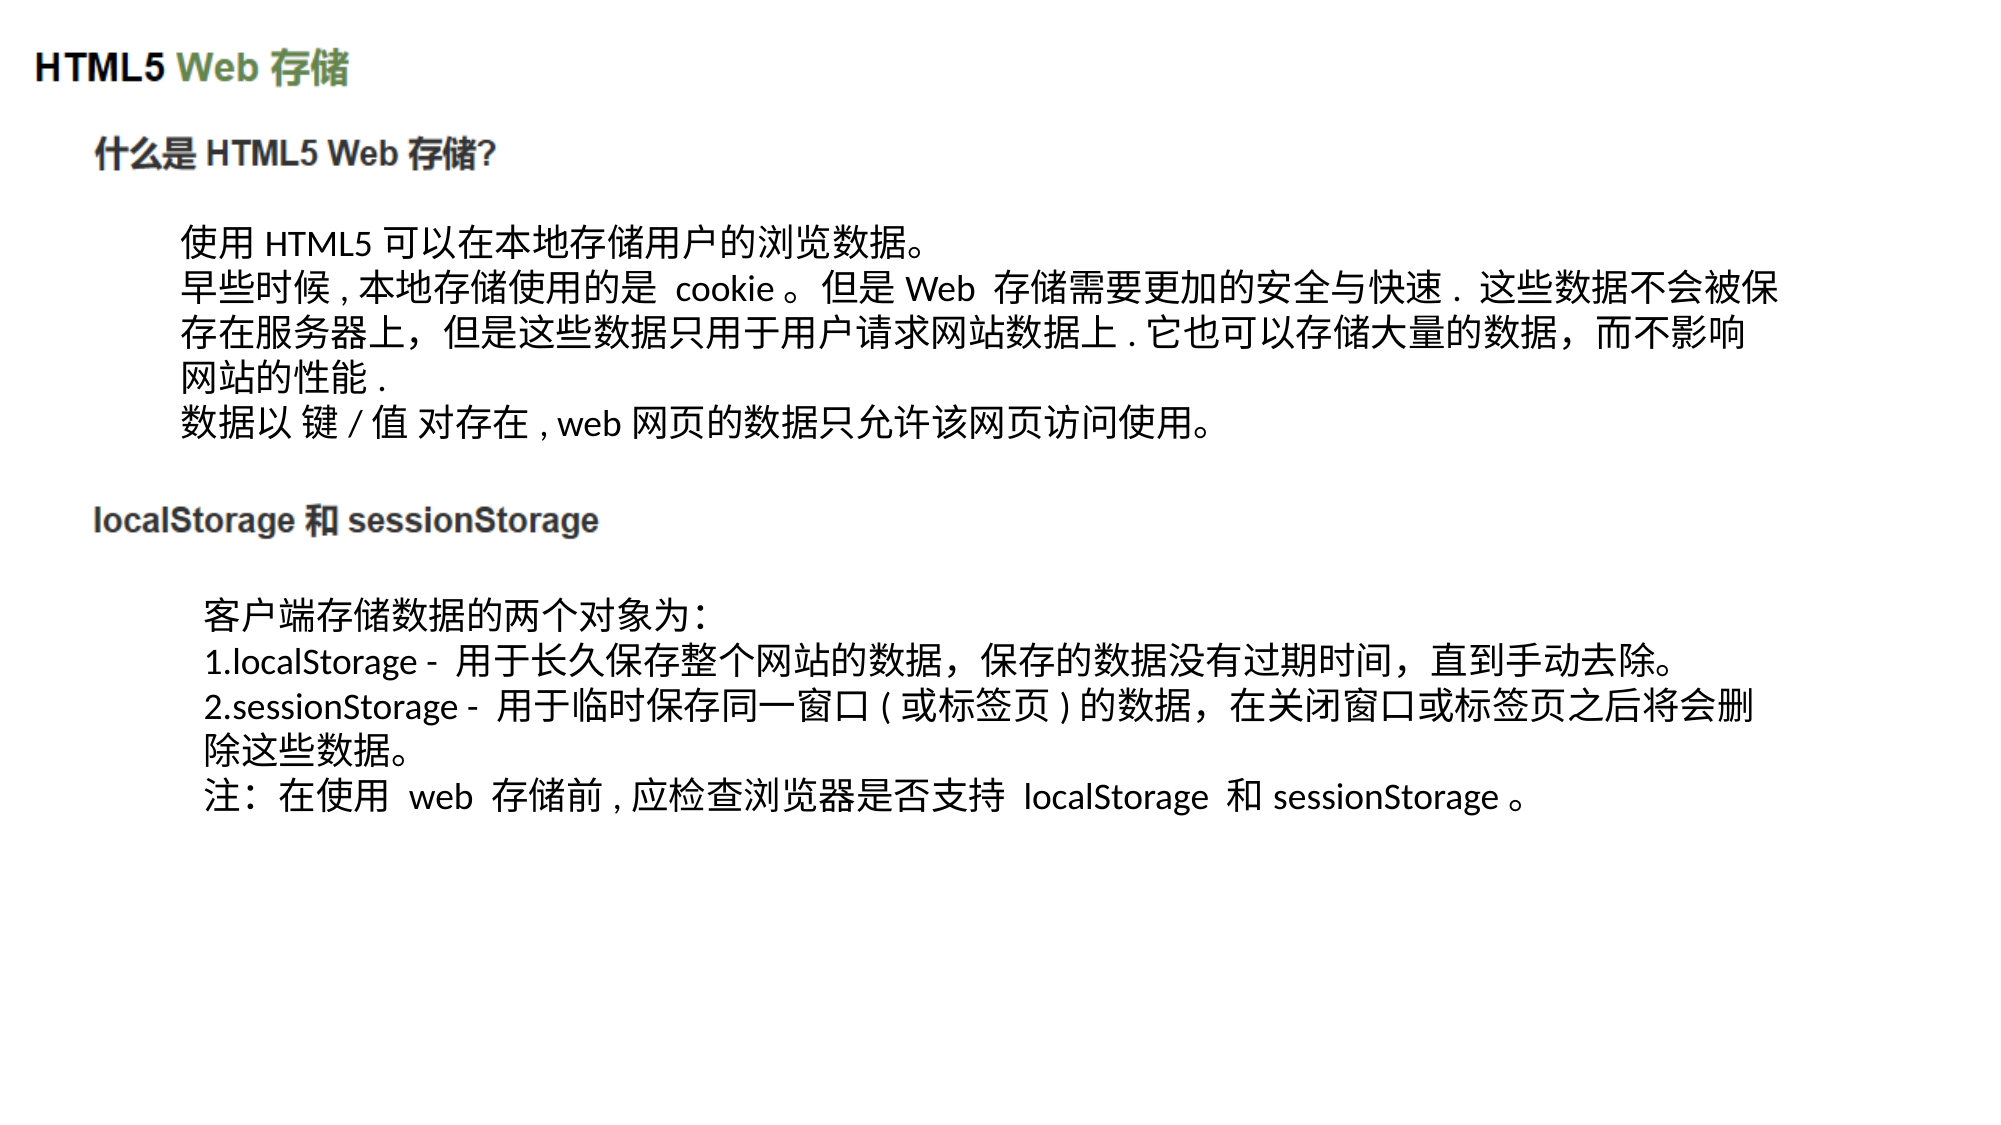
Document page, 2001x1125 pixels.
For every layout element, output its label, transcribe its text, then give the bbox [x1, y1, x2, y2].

picture [90, 132, 505, 174]
picture [34, 45, 360, 91]
text_box 使用HTML5可以在本地存储用户的浏览数据。 早些时候,本地存储使用的是 cookie。但是Web 存储需要更加的安全与快速. 这些数据不会被保存在服务器上，但是这些数据只用于用户请求网站数据上.它也可以存储大量的数据，而不影响网站的性能. 数据以 键/值 对存在, web网页的数据只允许该网页访问使用。 [166, 211, 1798, 452]
text_box 客户端存储数据的两个对象为： 1.localStorage - 用于长久保存整个网站的数据，保存的数据没有过期时间，直到手动去除。 2.sessionStorage - 用于临时保存同一窗口(或标签页)的数据，在关闭窗口或标签页之后将会删除这些数据。 注：在使用 web 存储前,应检查浏览器是否支持 localStorage 和sessionStorage。 [189, 584, 1798, 825]
picture [90, 502, 609, 544]
